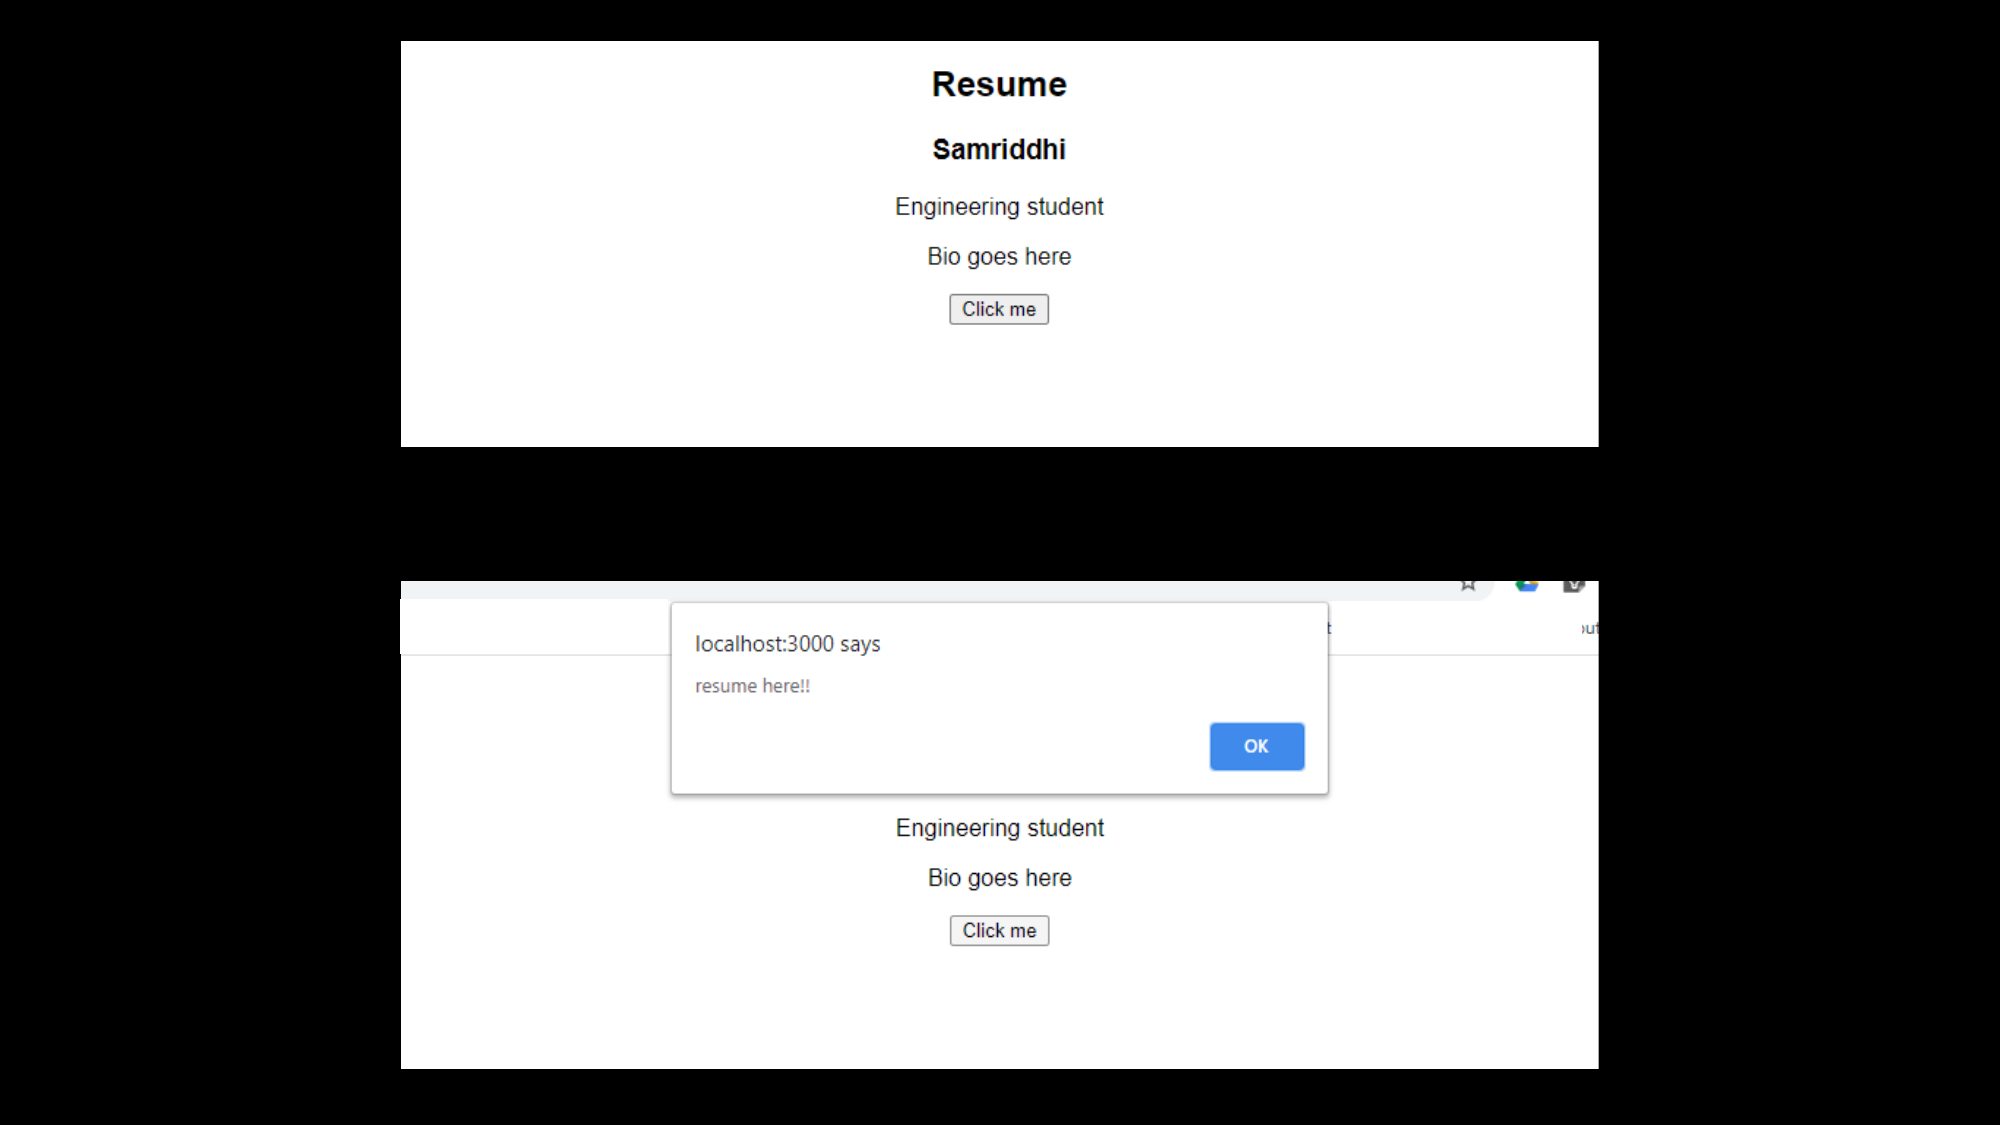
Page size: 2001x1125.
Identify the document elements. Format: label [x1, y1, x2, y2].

picture [401, 581, 1599, 1069]
picture [401, 41, 1599, 447]
